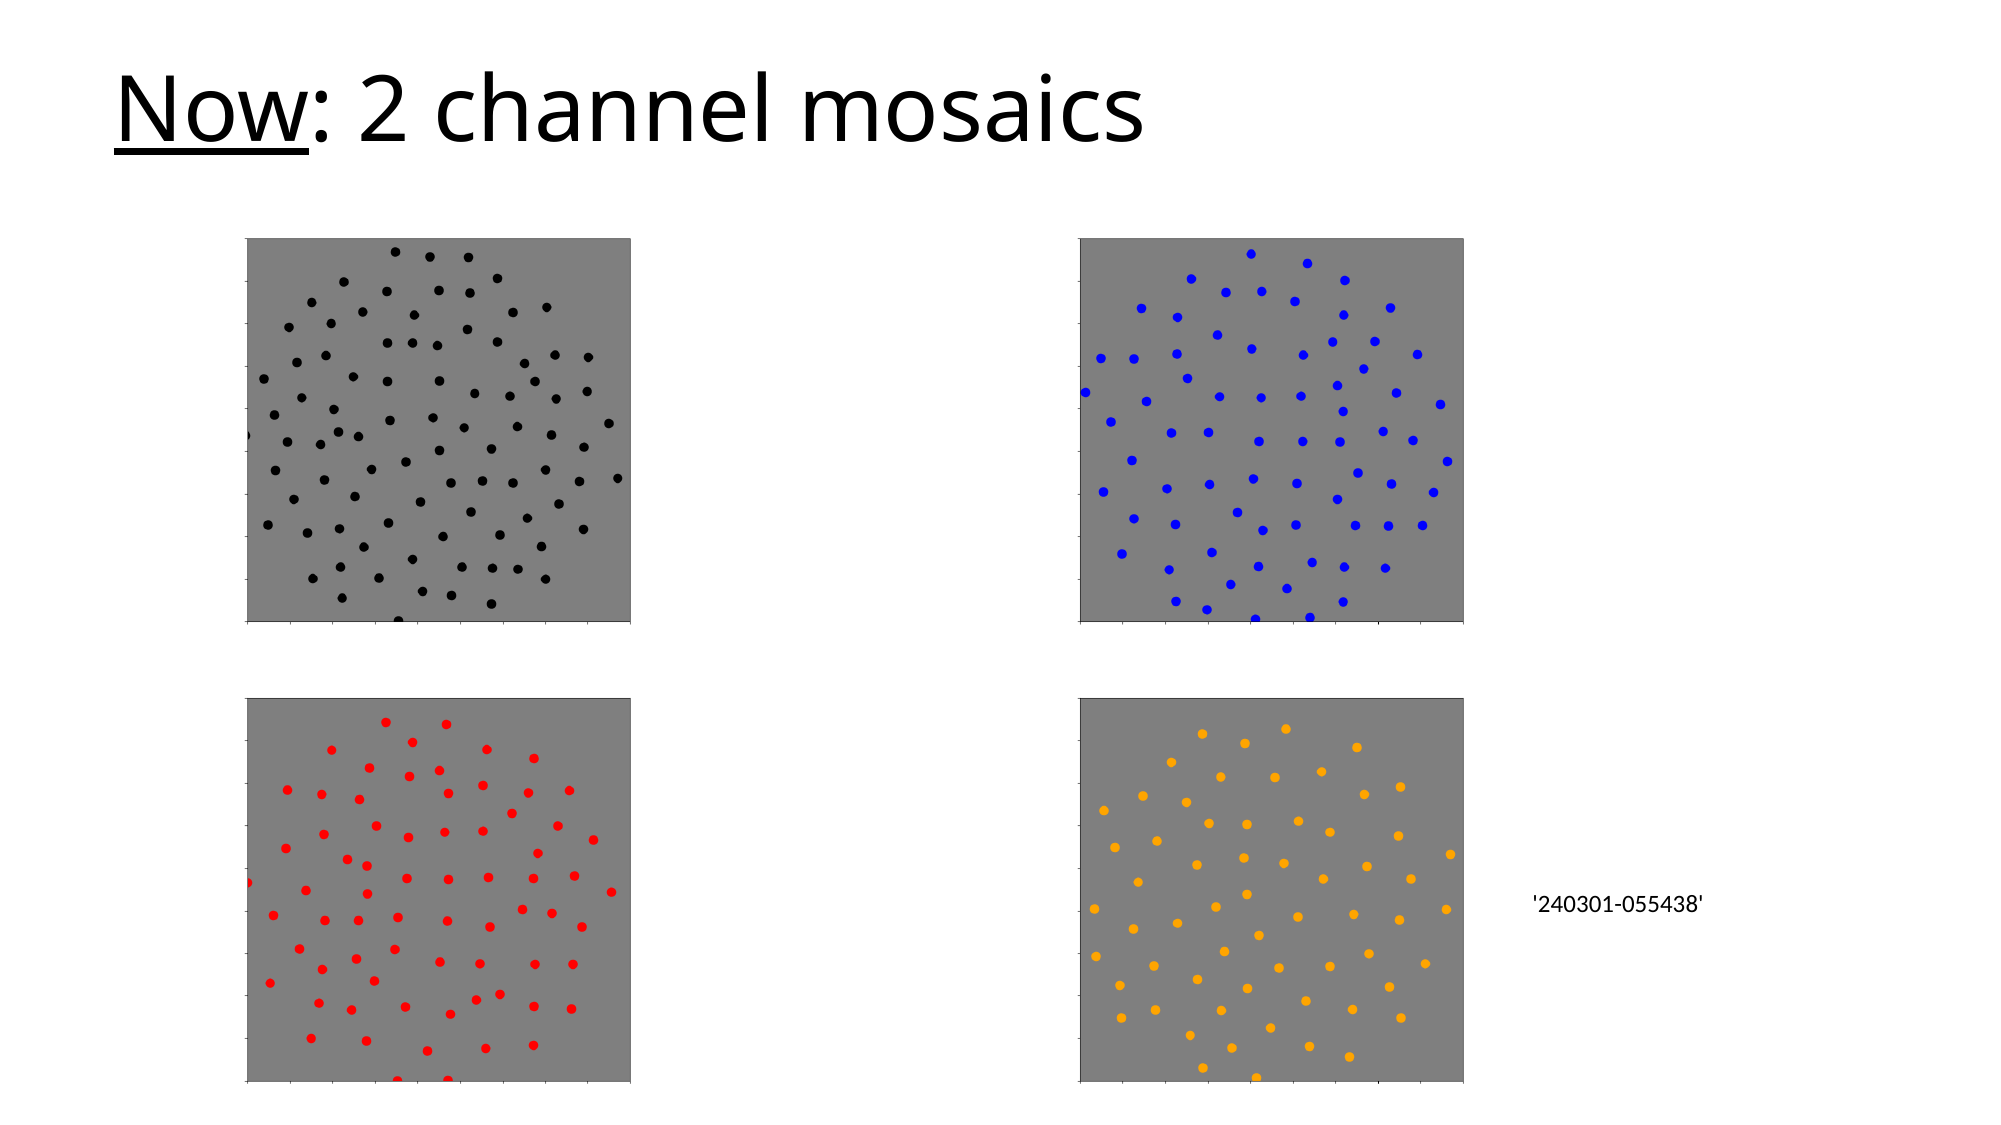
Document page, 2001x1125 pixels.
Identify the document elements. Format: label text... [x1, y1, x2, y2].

title Now: 2 channel mosaics [98, 3, 1824, 221]
picture [234, 220, 1481, 1100]
list '240301-055438' [1517, 883, 1863, 1014]
